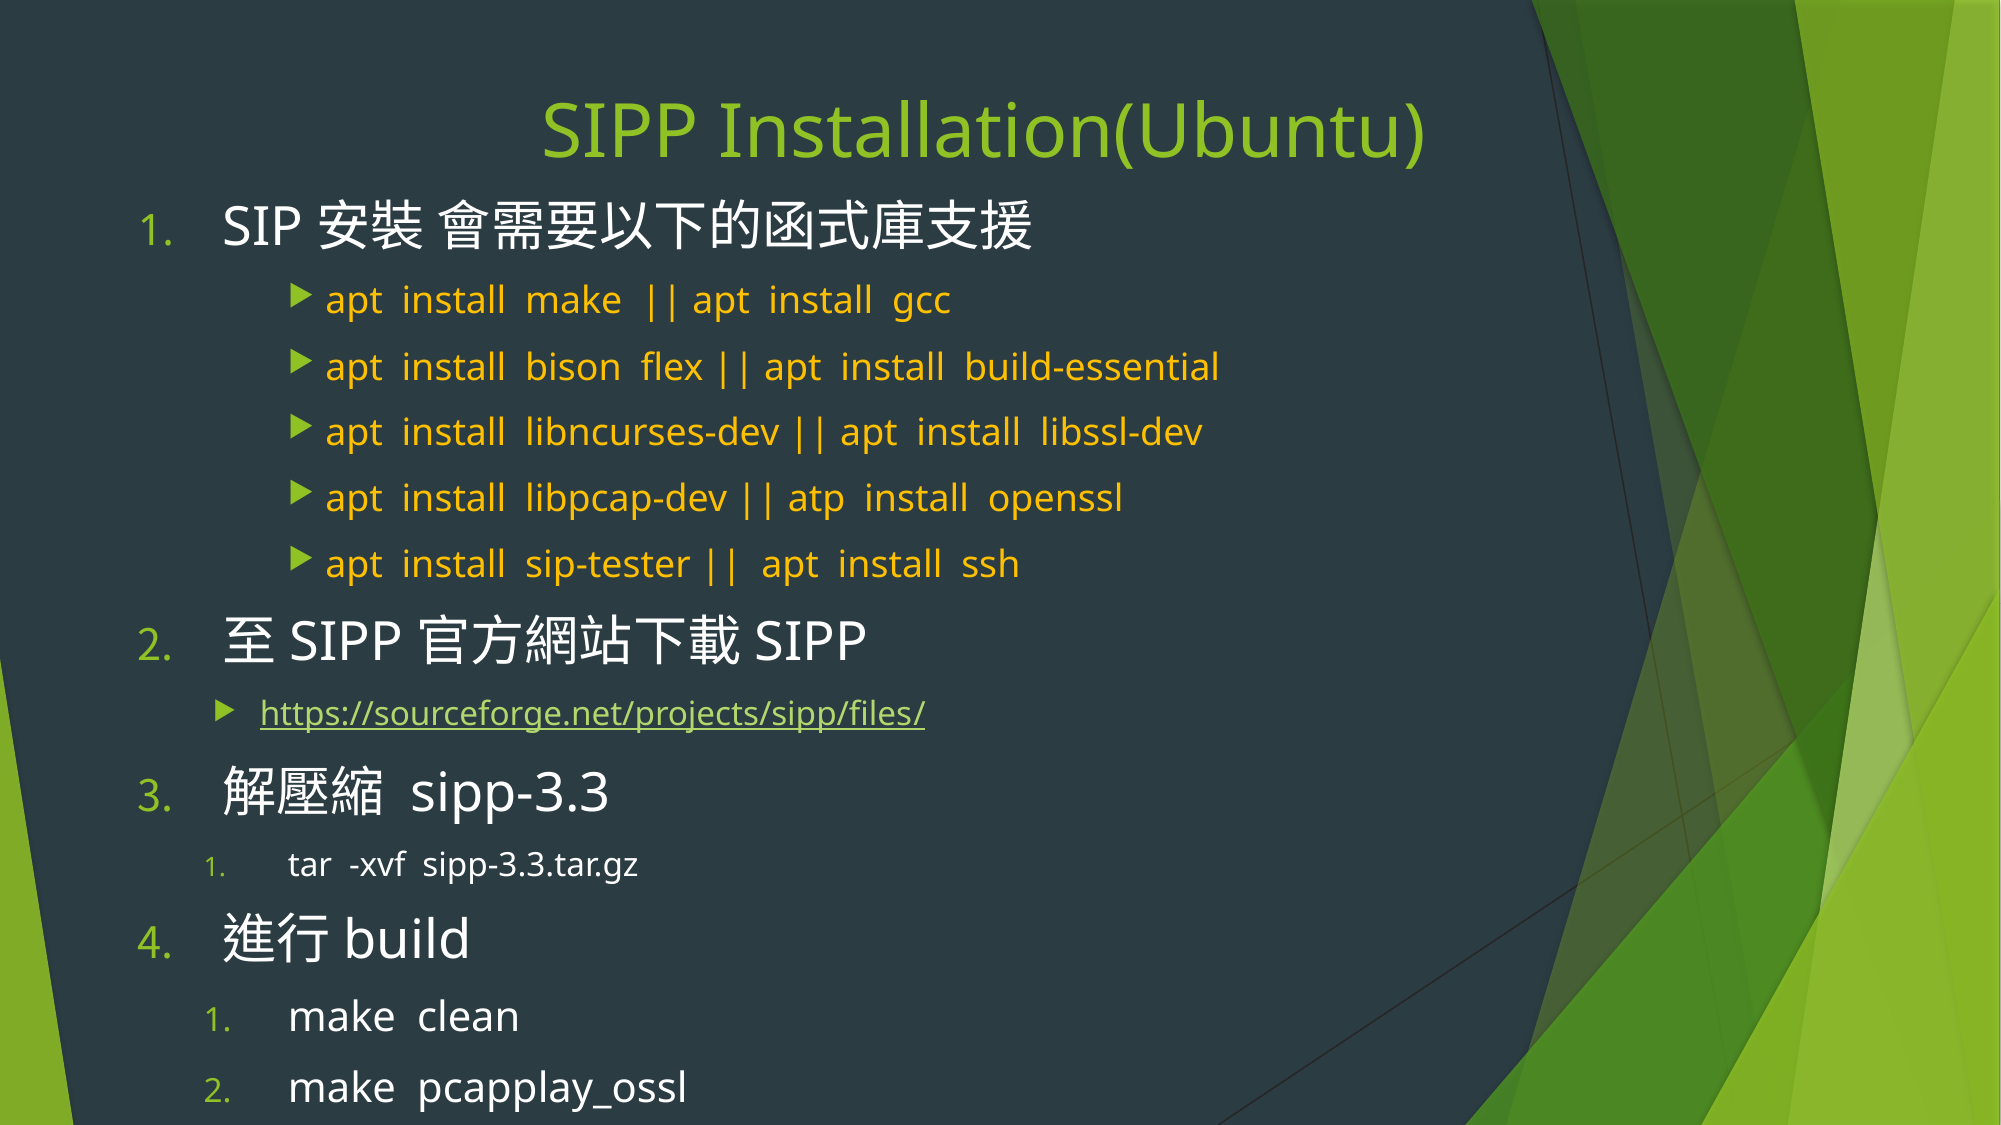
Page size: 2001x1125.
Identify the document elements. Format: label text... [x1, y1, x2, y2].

title SIPP Installation(Ubuntu) [288, 74, 1699, 183]
list SIP安裝 會需要以下的函式庫支援 apt install make || apt install gcc apt install bison flex || apt install build-essential apt install libncurses-dev || apt install libssl-dev apt install libpcap-dev || atp install openssl apt install sip-tester || apt install ssh 至SIPP官方網站下載SIPP https://sourceforge.net/projects/sipp/files/ 解壓縮 sipp-3.3 tar -xvf sipp-3.3.tar.gz 進行build make clean make pcapplay_ossl [122, 183, 1789, 1016]
